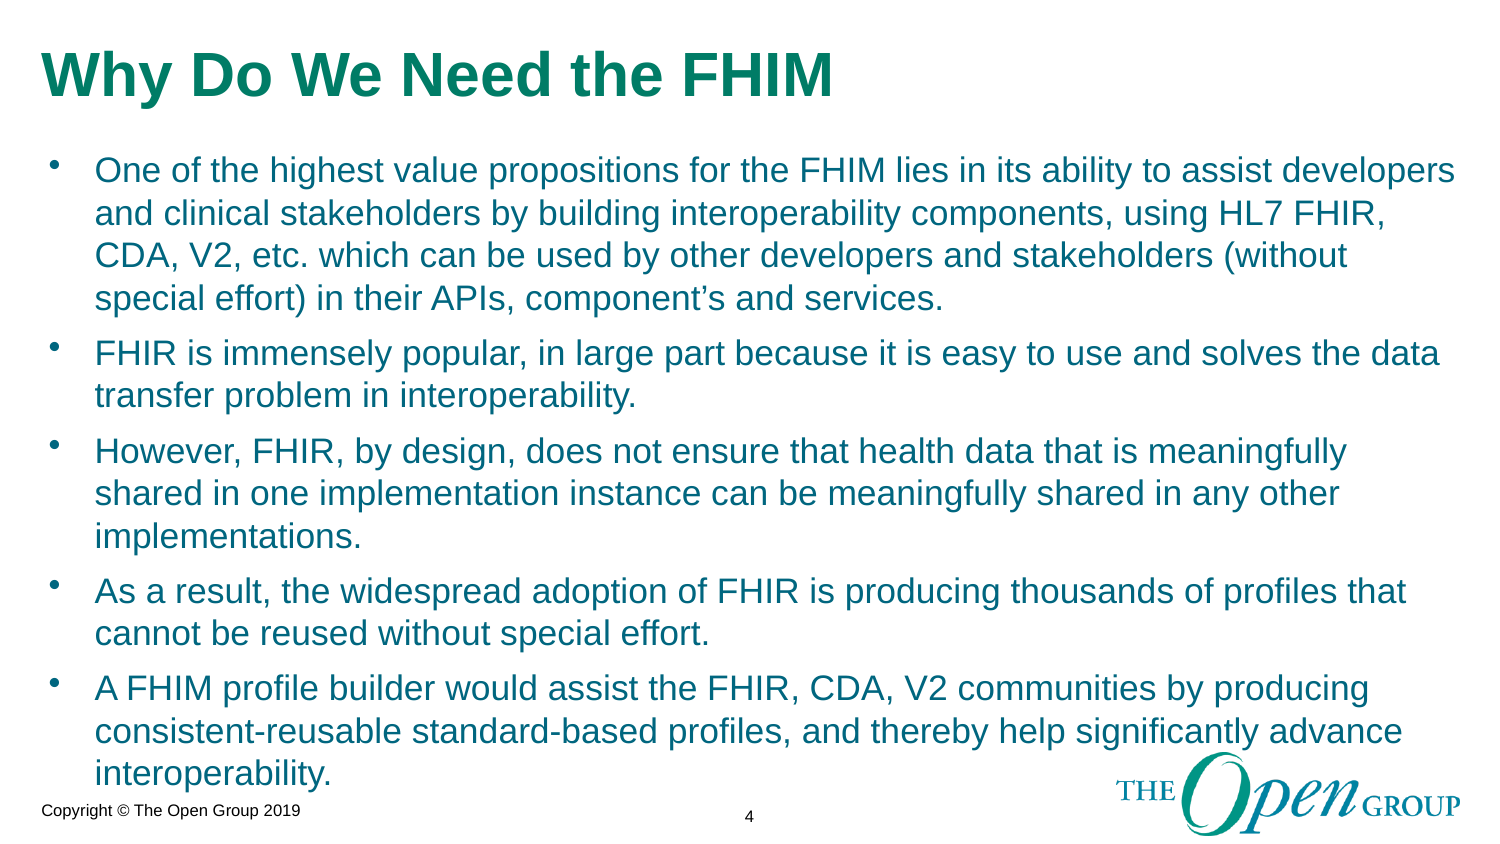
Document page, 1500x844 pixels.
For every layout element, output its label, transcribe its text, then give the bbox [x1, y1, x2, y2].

slide_number 4 [738, 805, 761, 828]
picture [1116, 801, 1460, 836]
text_box One of the highest value propositions for the FHIM lies in its ability to assist developers and clinical stakeholders by building interoperability components, using HL7 FHIR, CDA, V2, etc. which can be used by other developers and stakeholders (without special effort) in their APIs, component’s and services. FHIR is immensely popular, in large part because it is easy to use and solves the data transfer problem in interoperability. However, FHIR, by design, does not ensure that health data that is meaningfully shared in one implementation instance can be meaningfully shared in any other implementations. As a result, the widespread adoption of FHIR is producing thousands of profiles that cannot be reused without special effort. A FHIM profile builder would assist the FHIR, CDA, V2 communities by producing consistent-reusable standard-based profiles, and thereby help significantly advance interoperability. [41, 139, 1469, 801]
title Why Do We Need the FHIM [40, 31, 1460, 112]
